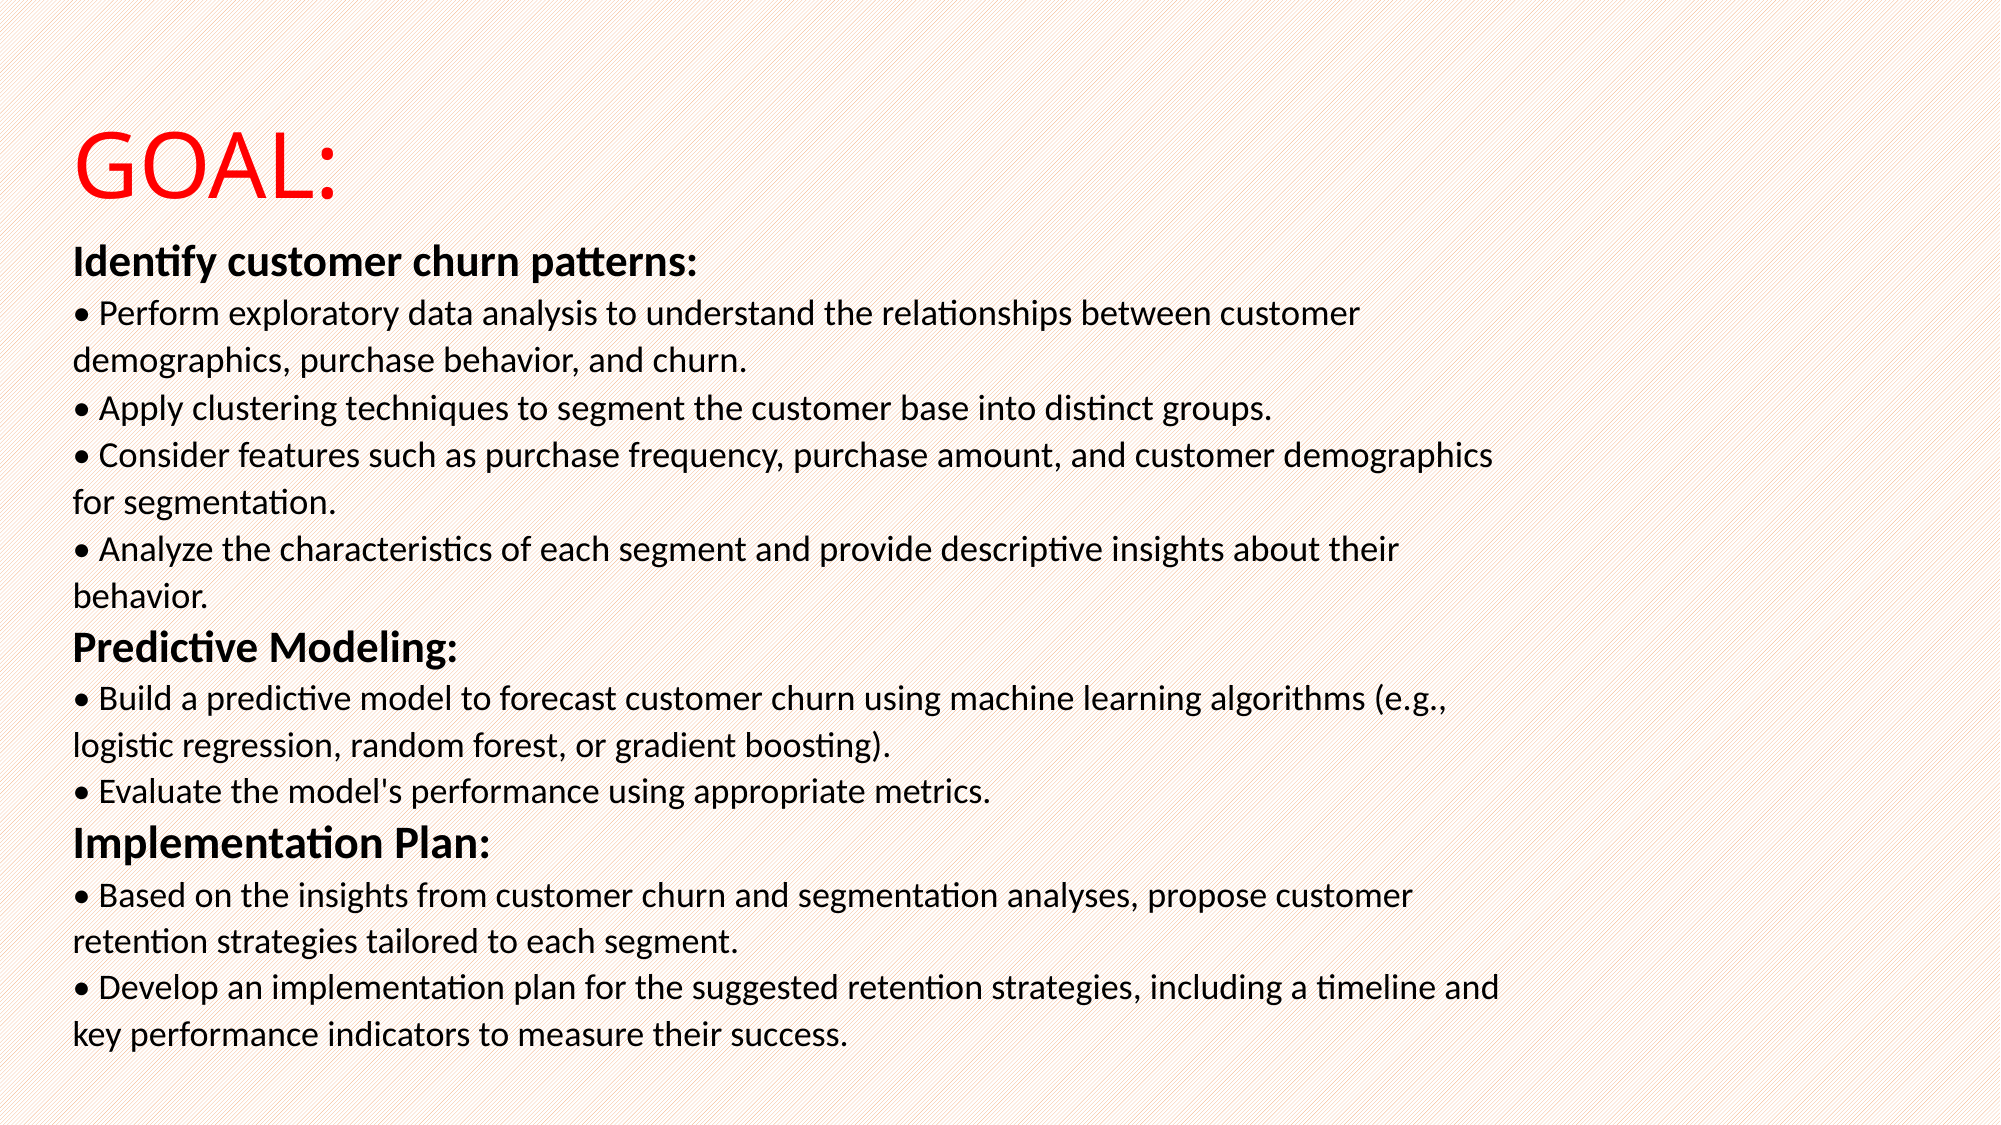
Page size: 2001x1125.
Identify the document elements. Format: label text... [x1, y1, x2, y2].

title GOAL: [57, 59, 1863, 278]
list Identify customer churn patterns: • Perform exploratory data analysis to understand the relationships between customer demographics, purchase behavior, and churn. • Apply clustering techniques to segment the customer base into distinct groups. • Consider features such as purchase frequency, purchase amount, and customer demographics for segmentation. • Analyze the characteristics of each segment and provide descriptive insights about their behavior. Predictive Modeling: • Build a predictive model to forecast customer churn using machine learning algorithms (e.g., logistic regression, random forest, or gradient boosting). • Evaluate the model's performance using appropriate metrics. Implementation Plan: • Based on the insights from customer churn and segmentation analyses, propose customer retention strategies tailored to each segment. • Develop an implementation plan for the suggested retention strategies, including a timeline and key performance indicators to measure their success. [57, 230, 1783, 1082]
